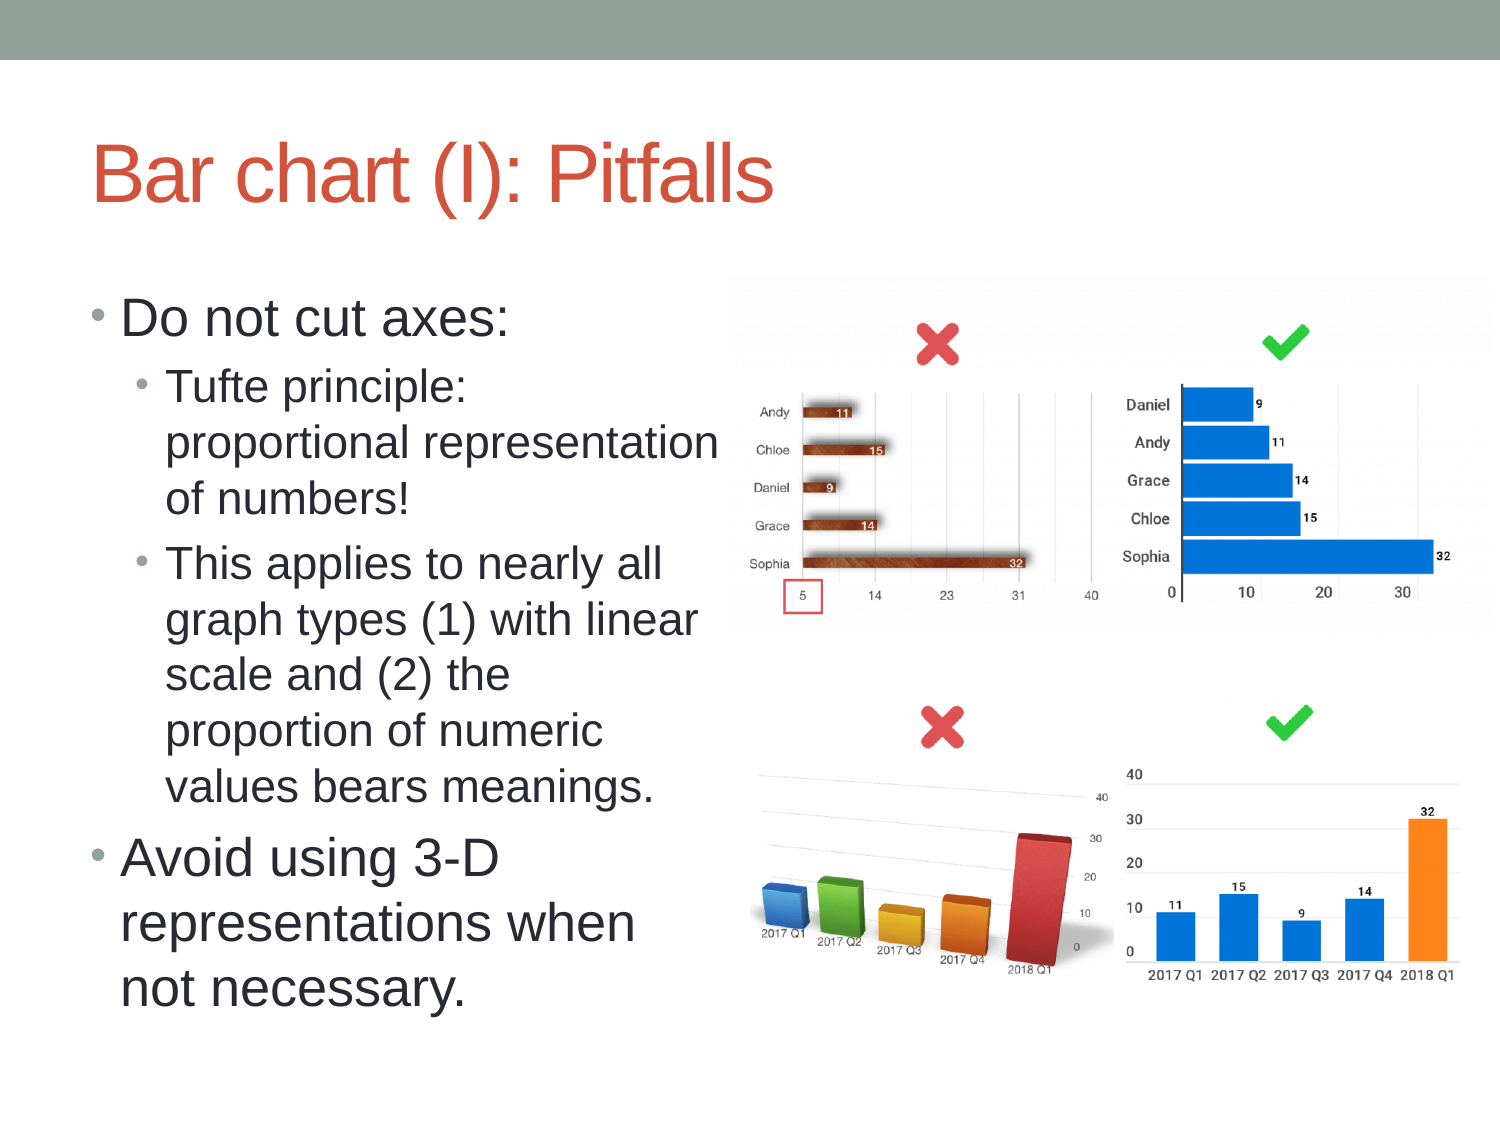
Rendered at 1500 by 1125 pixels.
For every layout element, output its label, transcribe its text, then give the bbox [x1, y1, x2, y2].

list Do not cut axes: Tufte principle: proportional representation of numbers! This applies to nearly all graph types (1) with linear scale and (2) the proportion of numeric values bears meanings. Avoid using 3-D representations when not necessary. [75, 274, 738, 1049]
title Bar chart (I): Pitfalls [75, 87, 1425, 250]
picture [727, 274, 1494, 638]
picture [733, 657, 1500, 1022]
